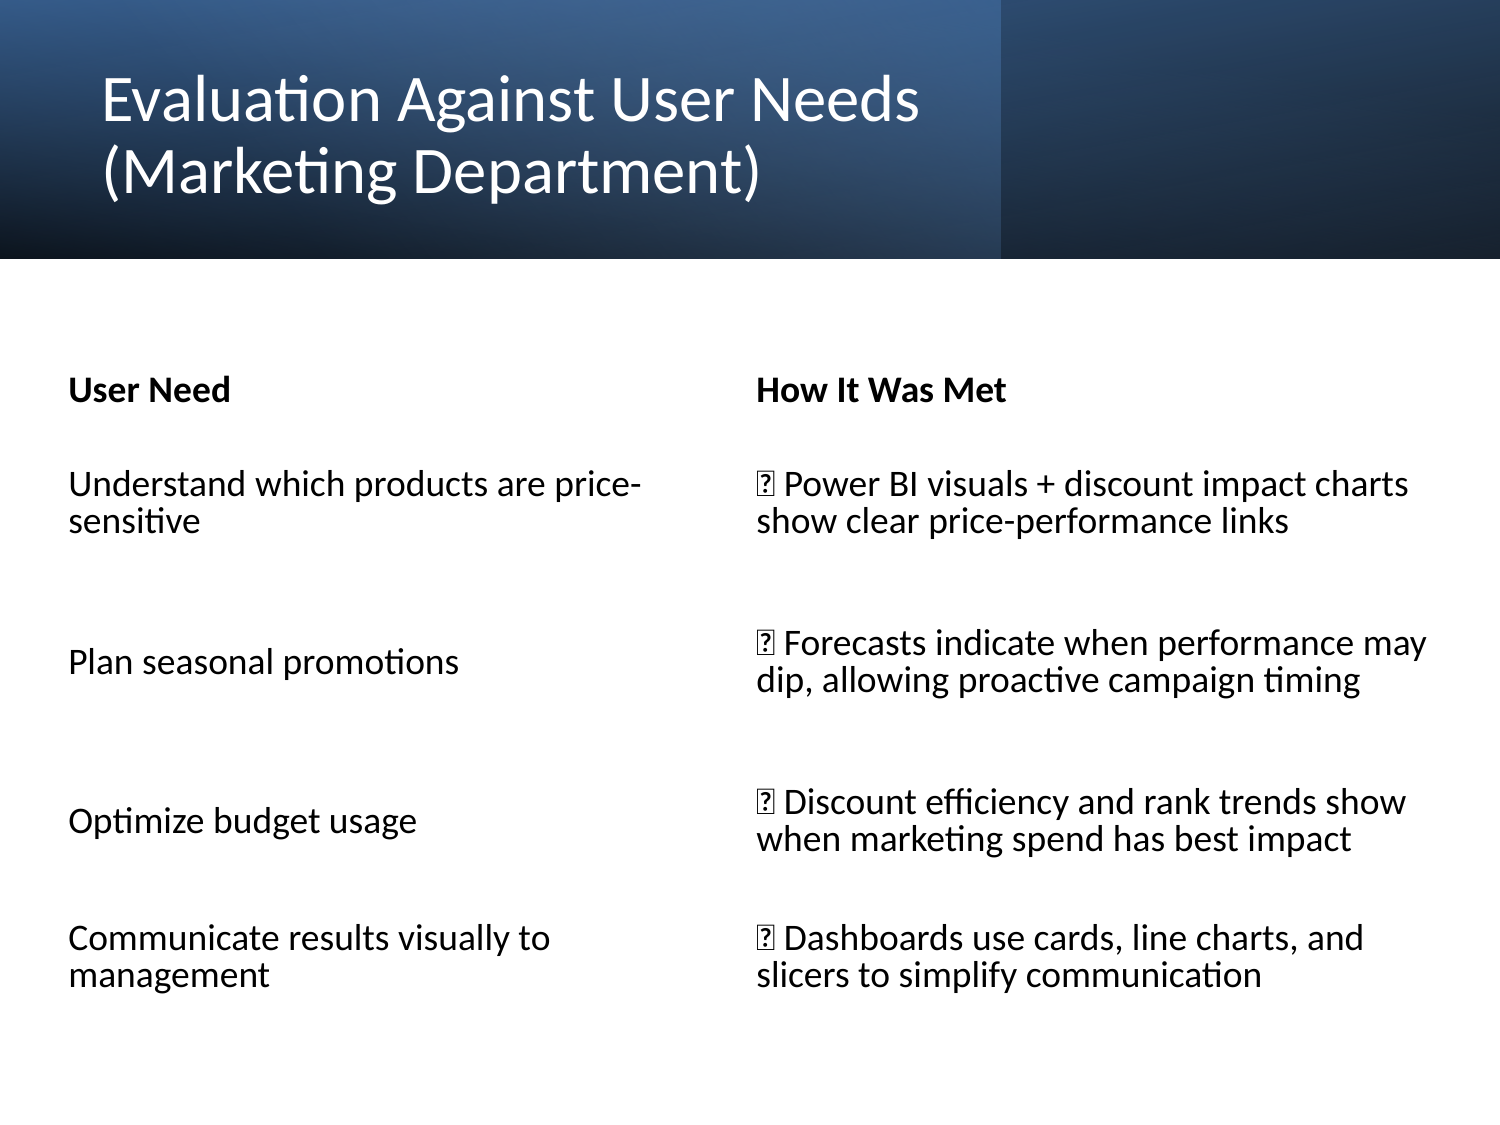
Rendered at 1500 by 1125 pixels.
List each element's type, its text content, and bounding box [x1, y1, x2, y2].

text_box [0, 261, 1500, 1125]
table_cell ✅ Dashboards use cards, line charts, and slicers to simplify communication [741, 903, 1447, 1016]
title Evaluation Against User Needs (Marketing Department) [86, 40, 956, 231]
table_header How It Was Met [741, 359, 1447, 426]
table_cell ✅ Discount efficiency and rank trends show when marketing spend has best impact [741, 744, 1447, 903]
table_cell Plan seasonal promotions [53, 585, 741, 744]
table_header User Need [53, 359, 741, 426]
table_cell Communicate results visually to management [53, 903, 741, 1016]
table_cell ✅ Forecasts indicate when performance may dip, allowing proactive campaign timing [741, 585, 1447, 744]
table_cell Understand which products are price-sensitive [53, 426, 741, 585]
text_box [0, 0, 1500, 260]
table_cell Optimize budget usage [53, 744, 741, 903]
table_cell ✅ Power BI visuals + discount impact charts show clear price-performance links [741, 426, 1447, 585]
